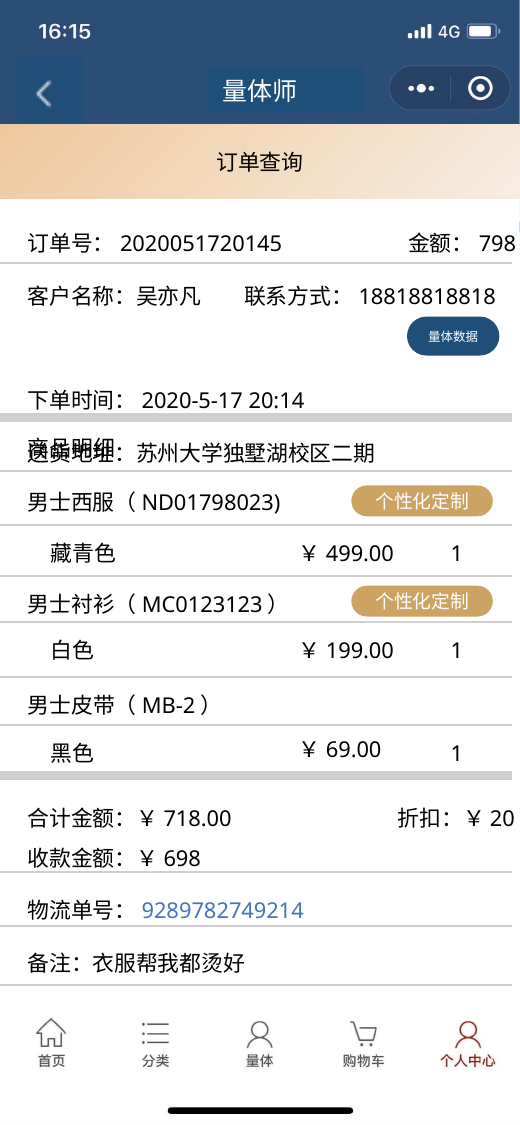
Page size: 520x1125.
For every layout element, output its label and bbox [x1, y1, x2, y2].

text_box [0, 0, 520, 1125]
